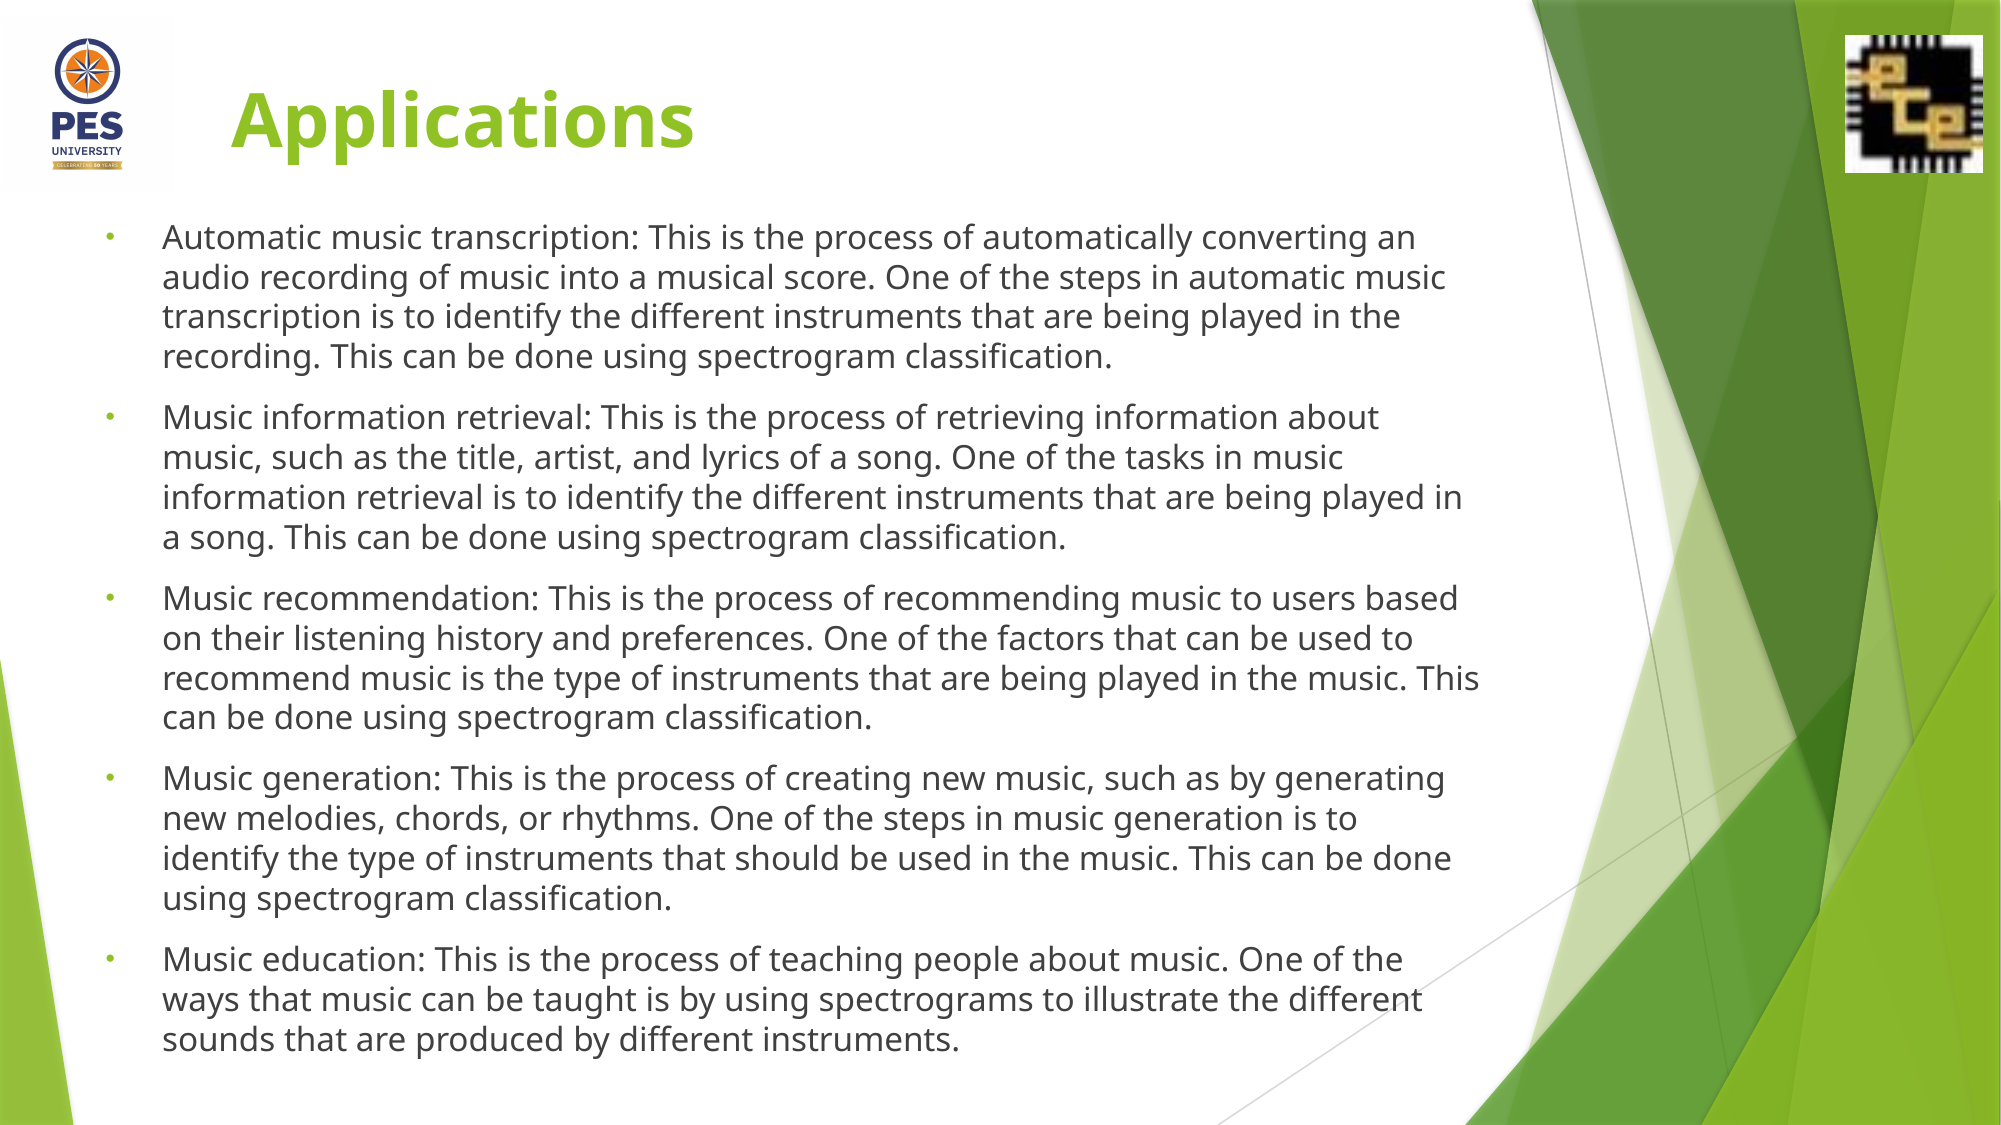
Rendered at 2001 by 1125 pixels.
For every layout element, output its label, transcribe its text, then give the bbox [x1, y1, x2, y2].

picture [1844, 34, 1983, 174]
title Applications [216, 64, 1627, 282]
list Automatic music transcription: This is the process of automatically converting an audio recording of music into a musical score. One of the steps in automatic music transcription is to identify the different instruments that are being played in the recording. This can be done using spectrogram classification. Music information retrieval: This is the process of retrieving information about music, such as the title, artist, and lyrics of a song. One of the tasks in music information retrieval is to identify the different instruments that are being played in a song. This can be done using spectrogram classification. Music recommendation: This is the process of recommending music to users based on their listening history and preferences. One of the factors that can be used to recommend music is the type of instruments that are being played in the music. This can be done using spectrogram classification. Music generation: This is the process of creating new music, such as by generating new melodies, chords, or rhythms. One of the steps in music generation is to identify the type of instruments that should be used in the music. This can be done using spectrogram classification. Music education: This is the process of teaching people about music. One of the ways that music can be taught is by using spectrograms to illustrate the different sounds that are produced by different instruments. [90, 208, 1501, 845]
picture [0, 17, 175, 191]
